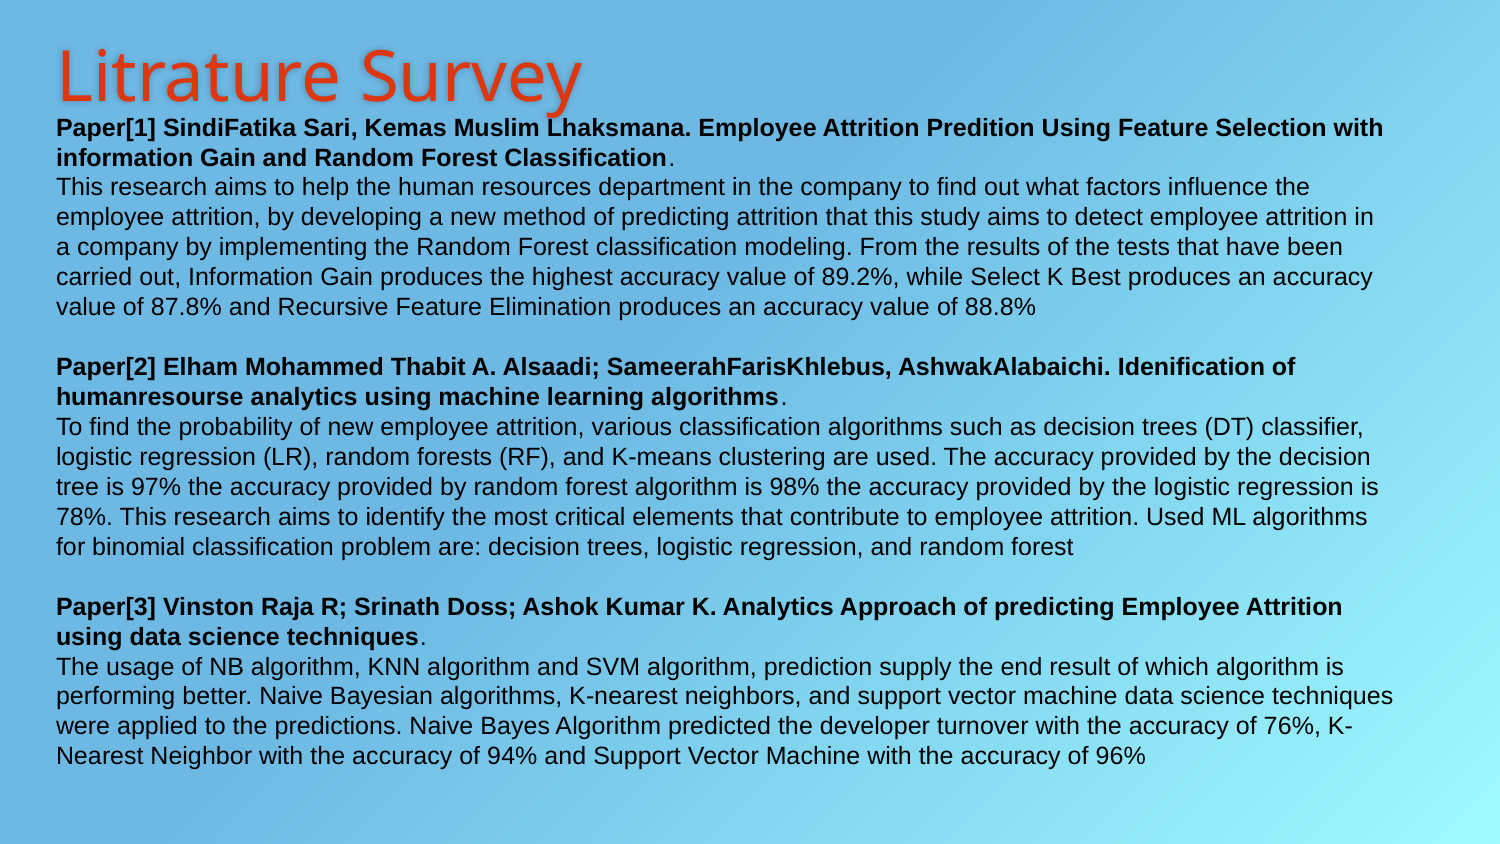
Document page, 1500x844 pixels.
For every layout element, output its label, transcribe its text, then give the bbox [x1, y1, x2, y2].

text_box Paper[1] SindiFatika Sari, Kemas Muslim Lhaksmana. Employee Attrition Predition Using Feature Selection with information Gain and Random Forest Classification. This research aims to help the human resources department in the company to find out what factors influence the employee attrition, by developing a new method of predicting attrition that this study aims to detect employee attrition in a company by implementing the Random Forest classification modeling. From the results of the tests that have been carried out, Information Gain produces the highest accuracy value of 89.2%, while Select K Best produces an accuracy value of 87.8% and Recursive Feature Elimination produces an accuracy value of 88.8% Paper[2] Elham Mohammed Thabit A. Alsaadi; SameerahFarisKhlebus, AshwakAlabaichi. Idenification of humanresourse analytics using machine learning algorithms. To find the probability of new employee attrition, various classification algorithms such as decision trees (DT) classifier, logistic regression (LR), random forests (RF), and K-means clustering are used. The accuracy provided by the decision tree is 97% the accuracy provided by random forest algorithm is 98% the accuracy provided by the logistic regression is 78%. This research aims to identify the most critical elements that contribute to employee attrition. Used ML algorithms for binomial classification problem are: decision trees, logistic regression, and random forest Paper[3] Vinston Raja R; Srinath Doss; Ashok Kumar K. Analytics Approach of predicting Employee Attrition using data science techniques. The usage of NB algorithm, KNN algorithm and SVM algorithm, prediction supply the end result of which algorithm is performing better. Naive Bayesian algorithms, K-nearest neighbors, and support vector machine data science techniques were applied to the predictions. Naive Bayes Algorithm predicted the developer turnover with the accuracy of 76%, K-Nearest Neighbor with the accuracy of 94% and Support Vector Machine with the accuracy of 96% [41, 103, 1414, 807]
title Litrature Survey [56, 51, 1303, 103]
